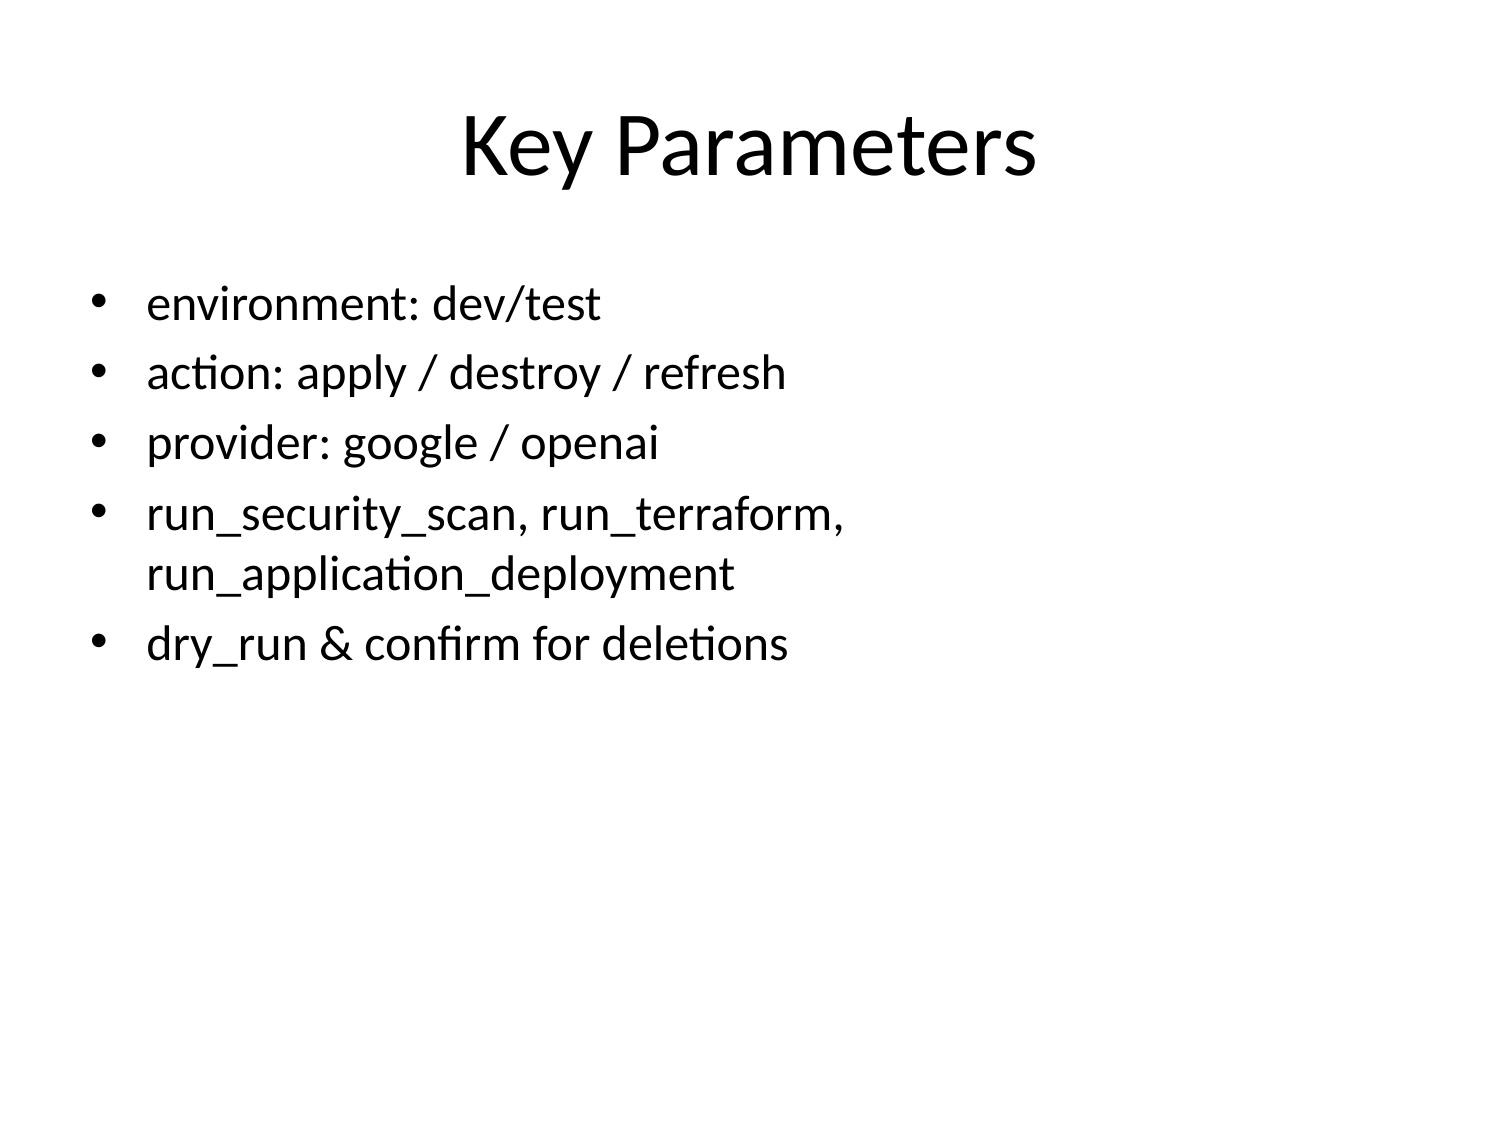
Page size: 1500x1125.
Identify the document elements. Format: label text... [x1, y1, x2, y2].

list environment: dev/test action: apply / destroy / refresh provider: google / openai run_security_scan, run_terraform, run_application_deployment dry_run & confirm for deletions [75, 262, 1425, 1005]
title Key Parameters [75, 45, 1425, 233]
